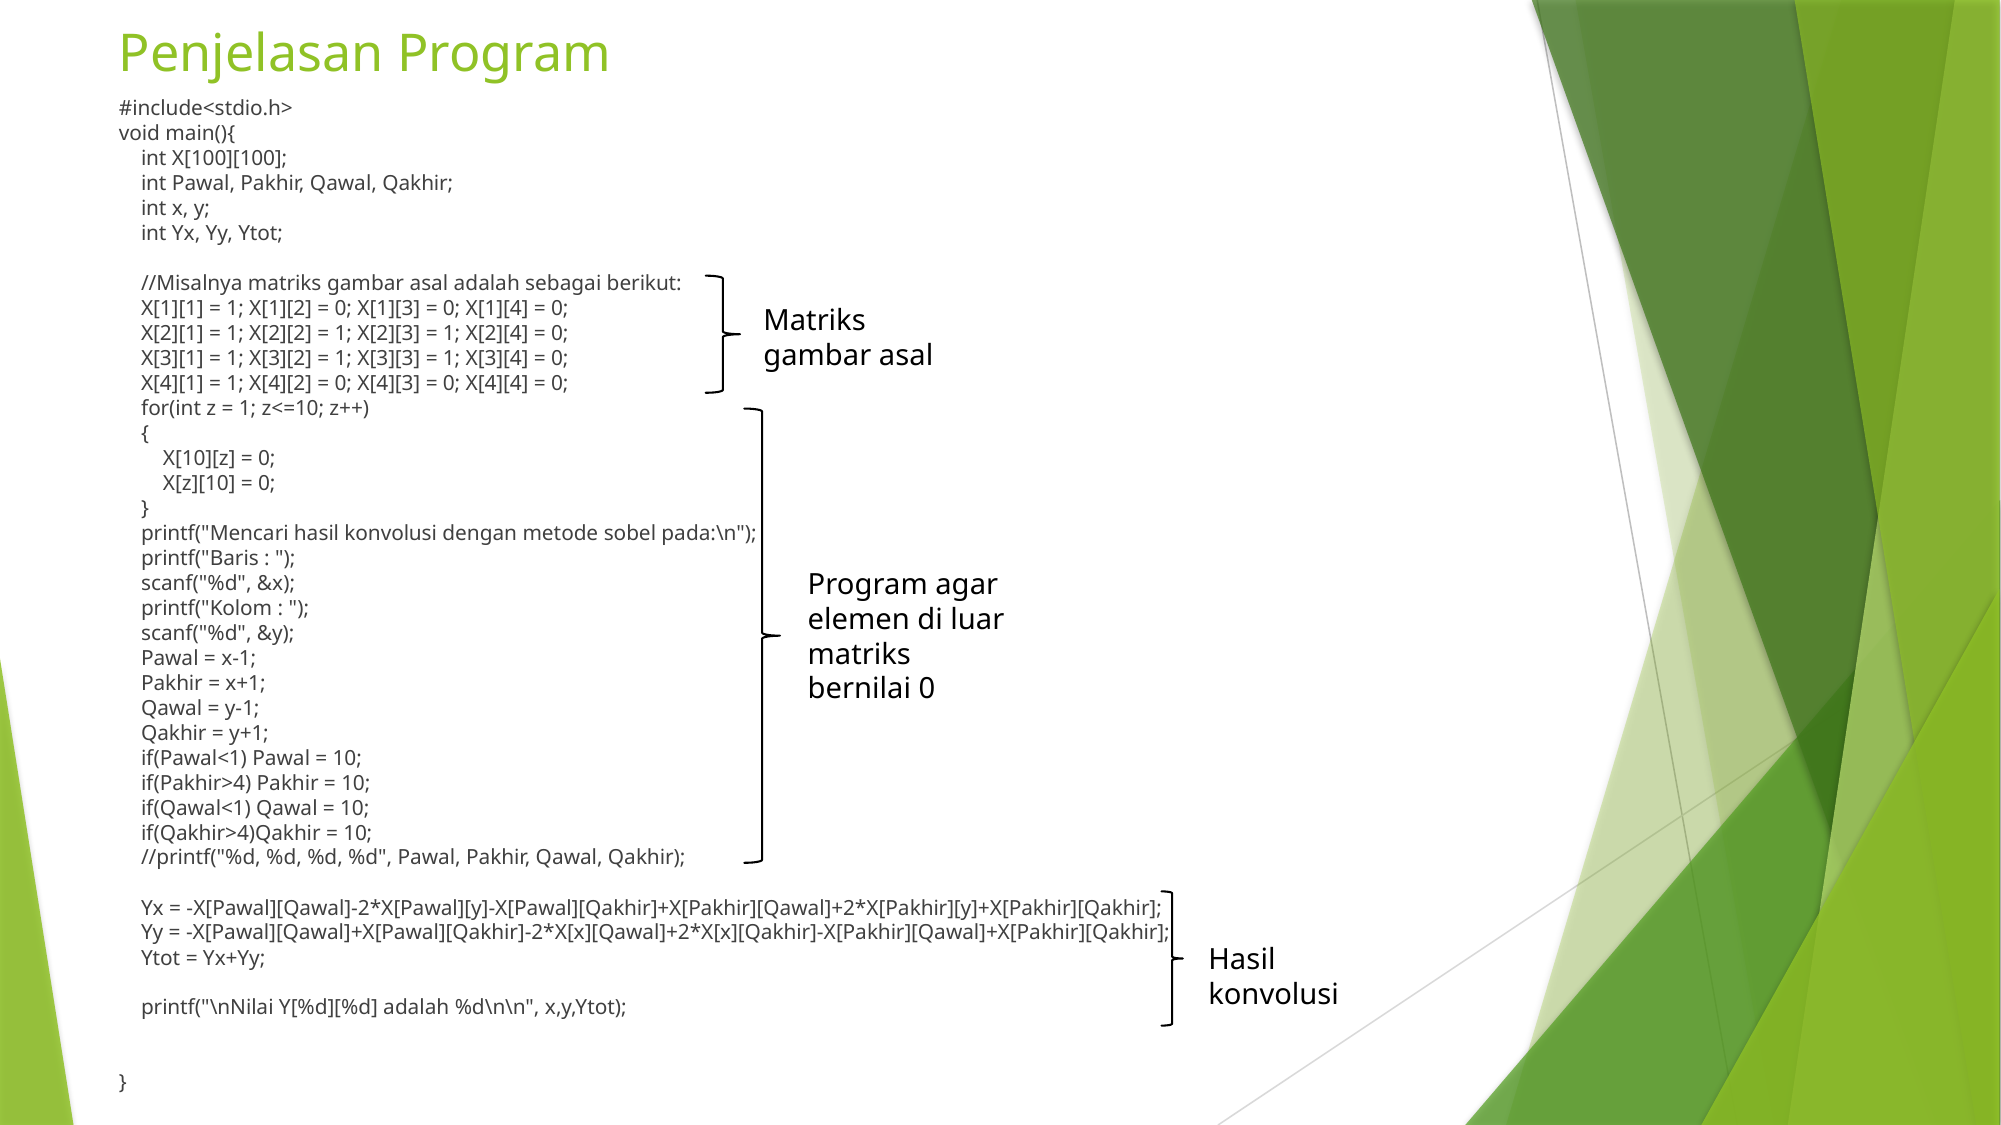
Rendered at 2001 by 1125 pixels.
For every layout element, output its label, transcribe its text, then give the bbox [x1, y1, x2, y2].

text_box Program agar elemen di luar matriks bernilai 0 [792, 557, 1025, 713]
text_box Hasil konvolusi [1193, 933, 1425, 1018]
text_box [743, 407, 782, 864]
title Penjelasan Program [103, 11, 1515, 87]
text_box [704, 274, 742, 394]
list #include<stdio.h> void main(){ int X[100][100]; int Pawal, Pakhir, Qawal, Qakhir; int x, y; int Yx, Yy, Ytot; //Misalnya matriks gambar asal adalah sebagai berikut: X[1][1] = 1; X[1][2] = 0; X[1][3] = 0; X[1][4] = 0; X[2][1] = 1; X[2][2] = 1; X[2][3] = 1; X[2][4] = 0; X[3][1] = 1; X[3][2] = 1; X[3][3] = 1; X[3][4] = 0; X[4][1] = 1; X[4][2] = 0; X[4][3] = 0; X[4][4] = 0; for(int z = 1; z<=10; z++) { X[10][z] = 0; X[z][10] = 0; } printf("Mencari hasil konvolusi dengan metode sobel pada:\n"); printf("Baris : "); scanf("%d", &x); printf("Kolom : "); scanf("%d", &y); Pawal = x-1; Pakhir = x+1; Qawal = y-1; Qakhir = y+1; if(Pawal<1) Pawal = 10; if(Pakhir>4) Pakhir = 10; if(Qawal<1) Qawal = 10; if(Qakhir>4)Qakhir = 10; //printf("%d, %d, %d, %d", Pawal, Pakhir, Qawal, Qakhir); Yx = -X[Pawal][Qawal]-2*X[Pawal][y]-X[Pawal][Qakhir]+X[Pakhir][Qawal]+2*X[Pakhir][y]+X[Pakhir][Qakhir]; Yy = -X[Pawal][Qawal]+X[Pawal][Qakhir]-2*X[x][Qawal]+2*X[x][Qakhir]-X[Pakhir][Qawal]+X[Pakhir][Qakhir]; Ytot = Yx+Yy; printf("\nNilai Y[%d][%d] adalah %d\n\n", x,y,Ytot); } [103, 87, 1829, 802]
text_box [1160, 890, 1184, 1027]
text_box Matriks gambar asal [748, 294, 980, 379]
